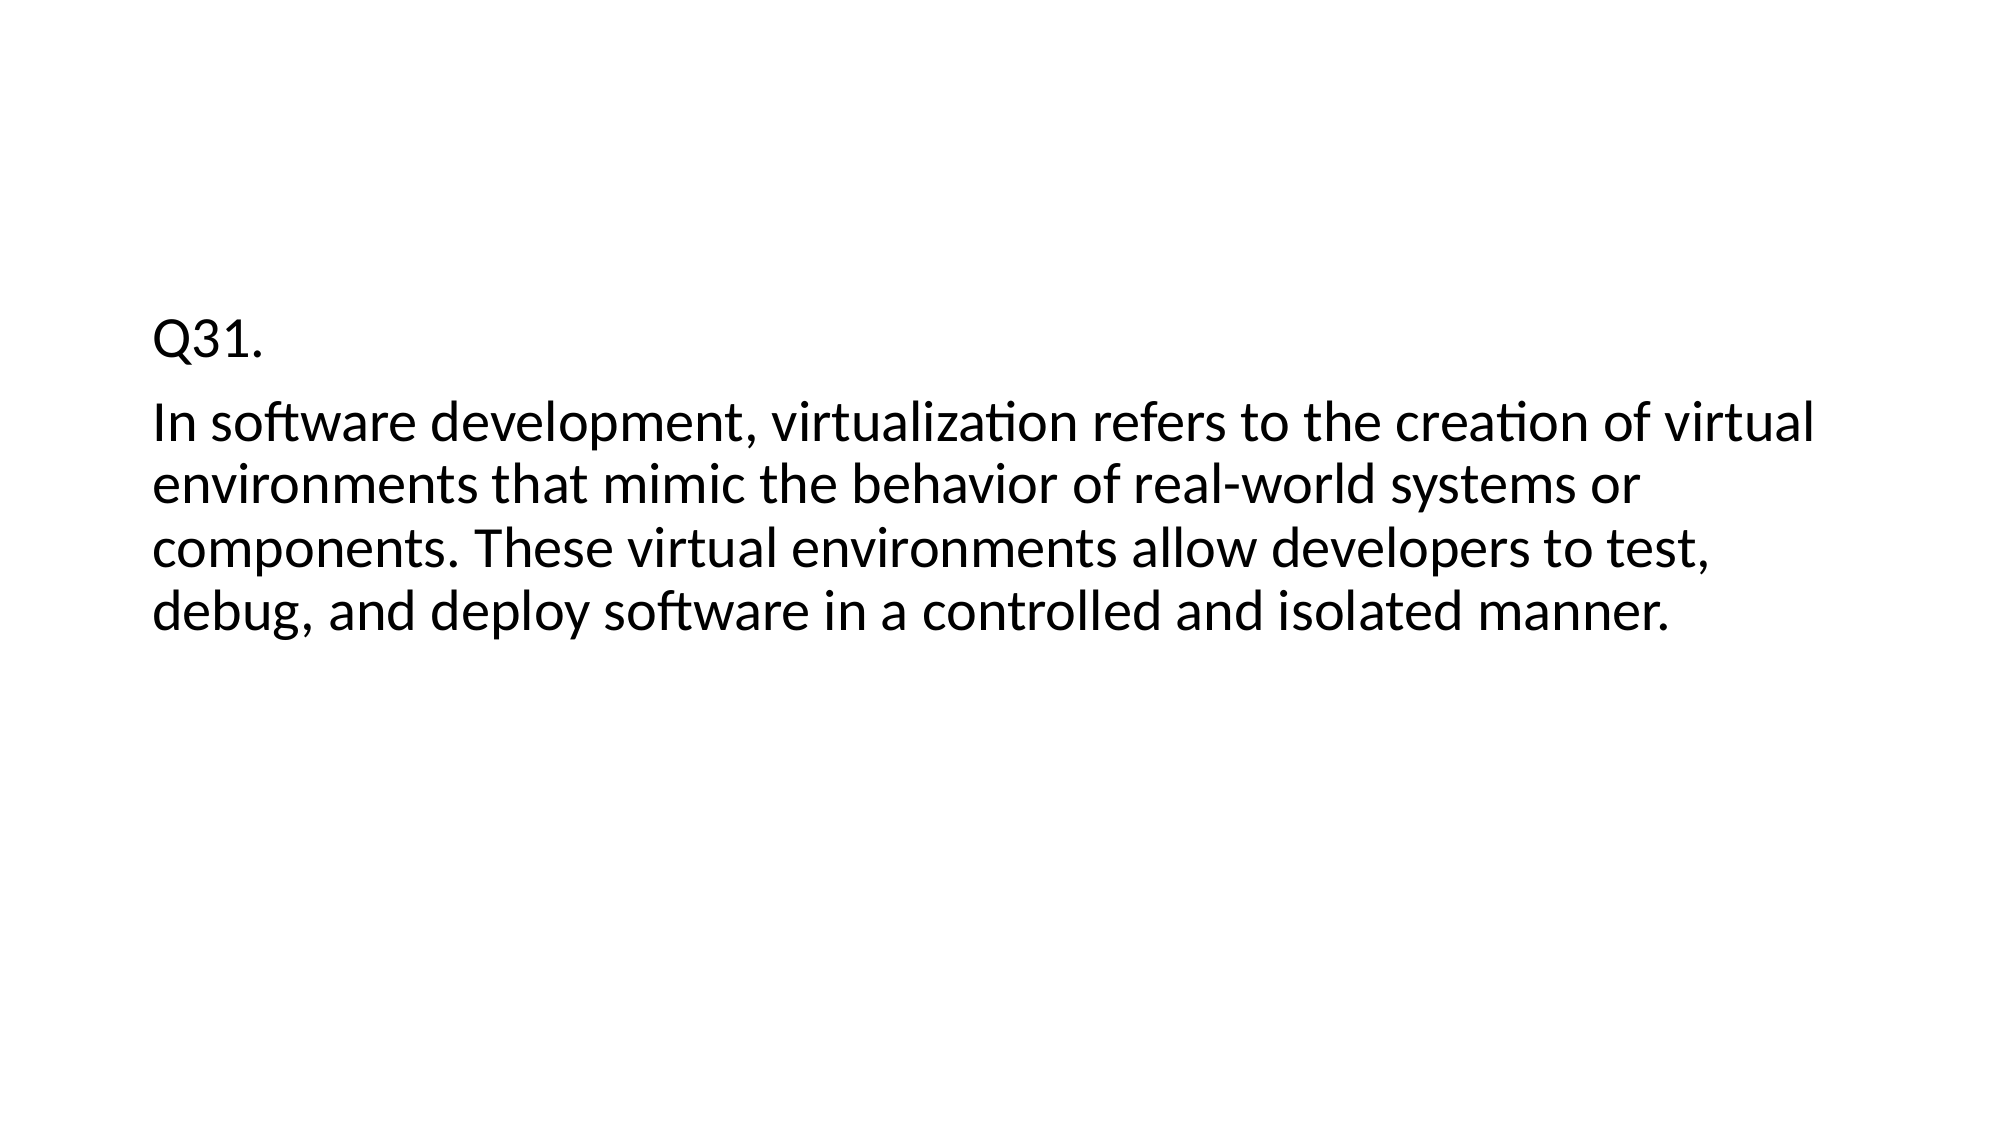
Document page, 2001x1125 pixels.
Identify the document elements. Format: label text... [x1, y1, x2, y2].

list Q31. In software development, virtualization refers to the creation of virtual environments that mimic the behavior of real-world systems or components. These virtual environments allow developers to test, debug, and deploy software in a controlled and isolated manner. [137, 299, 1863, 1014]
